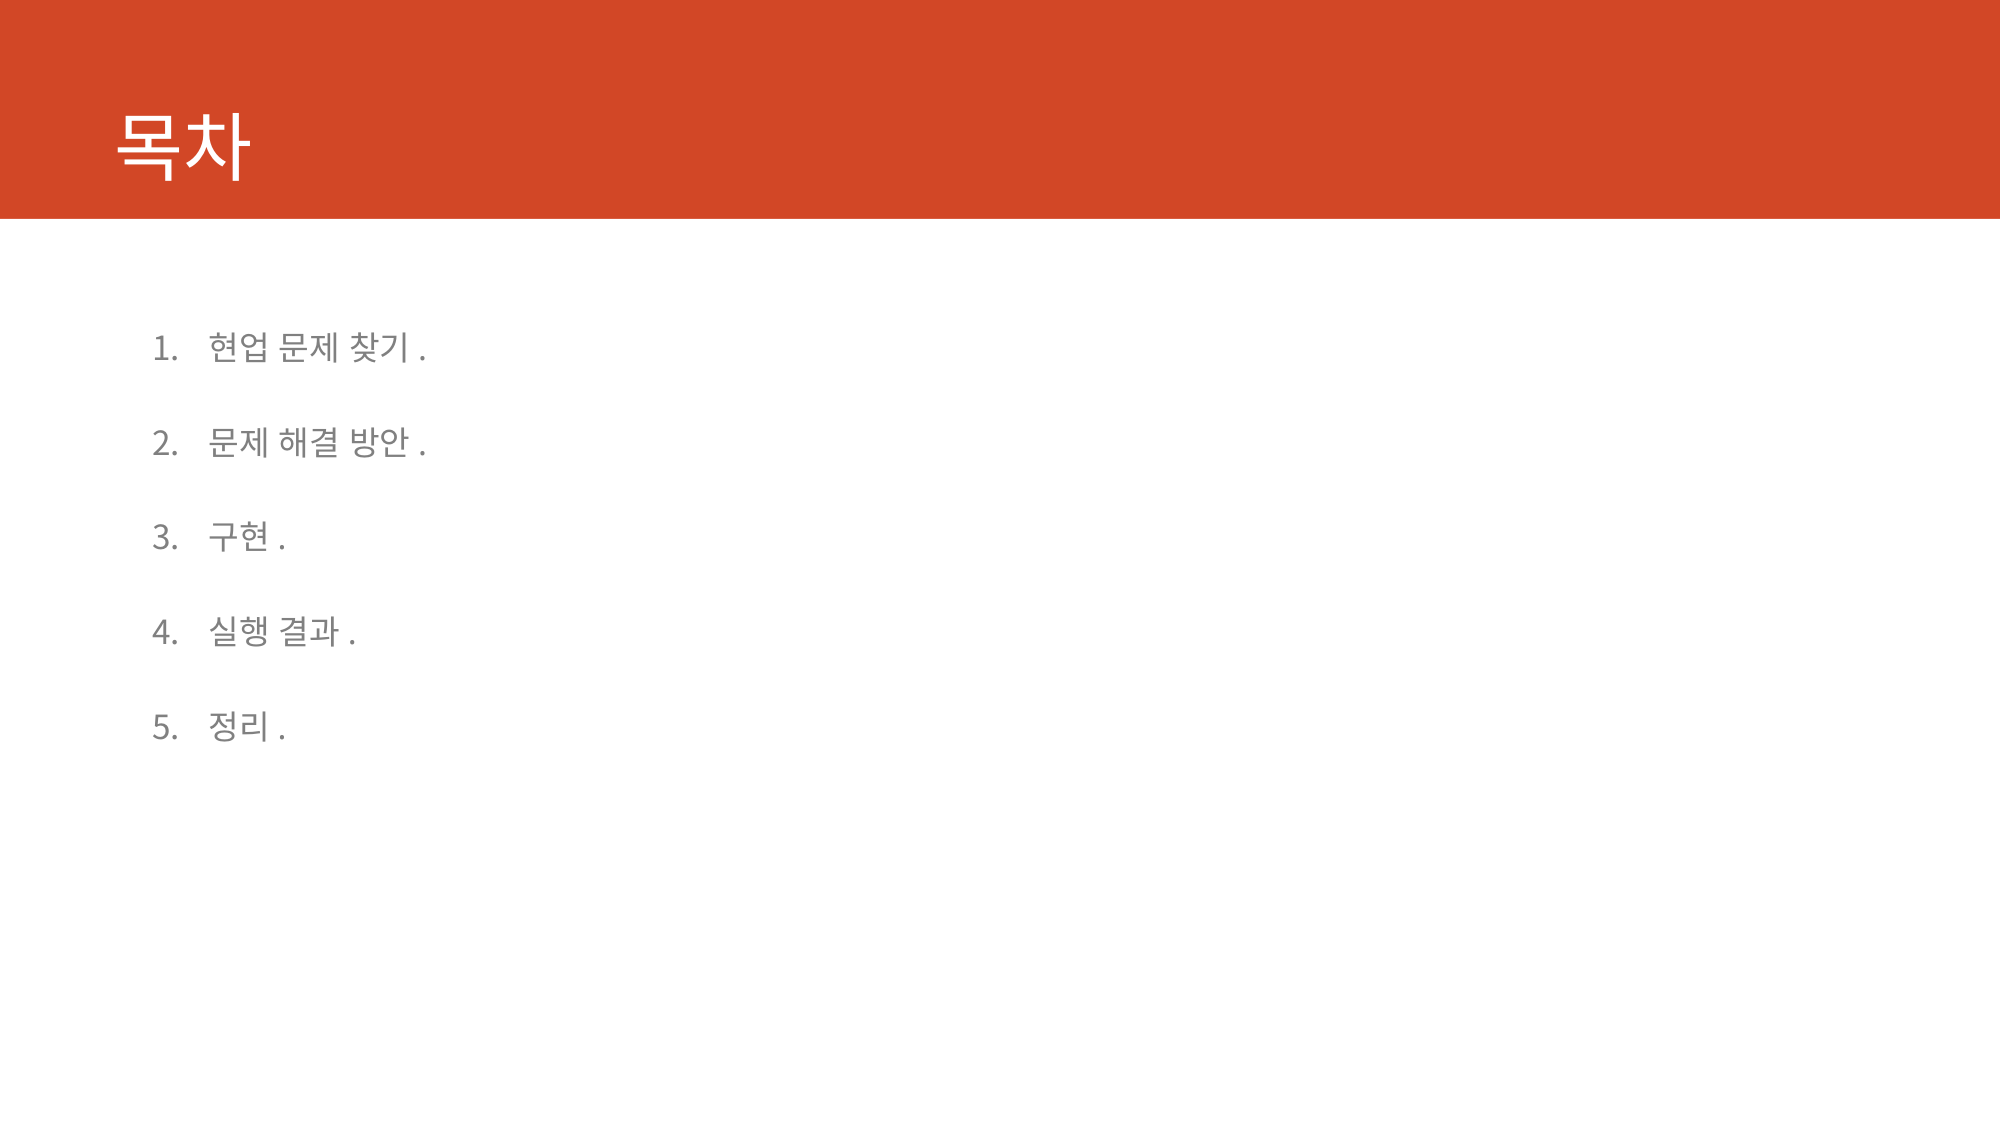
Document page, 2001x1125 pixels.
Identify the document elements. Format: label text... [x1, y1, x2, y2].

title 목차 [99, 0, 1863, 199]
list 현업 문제 찾기. 문제 해결 방안. 구현. 실행 결과. 정리. [137, 299, 822, 1014]
